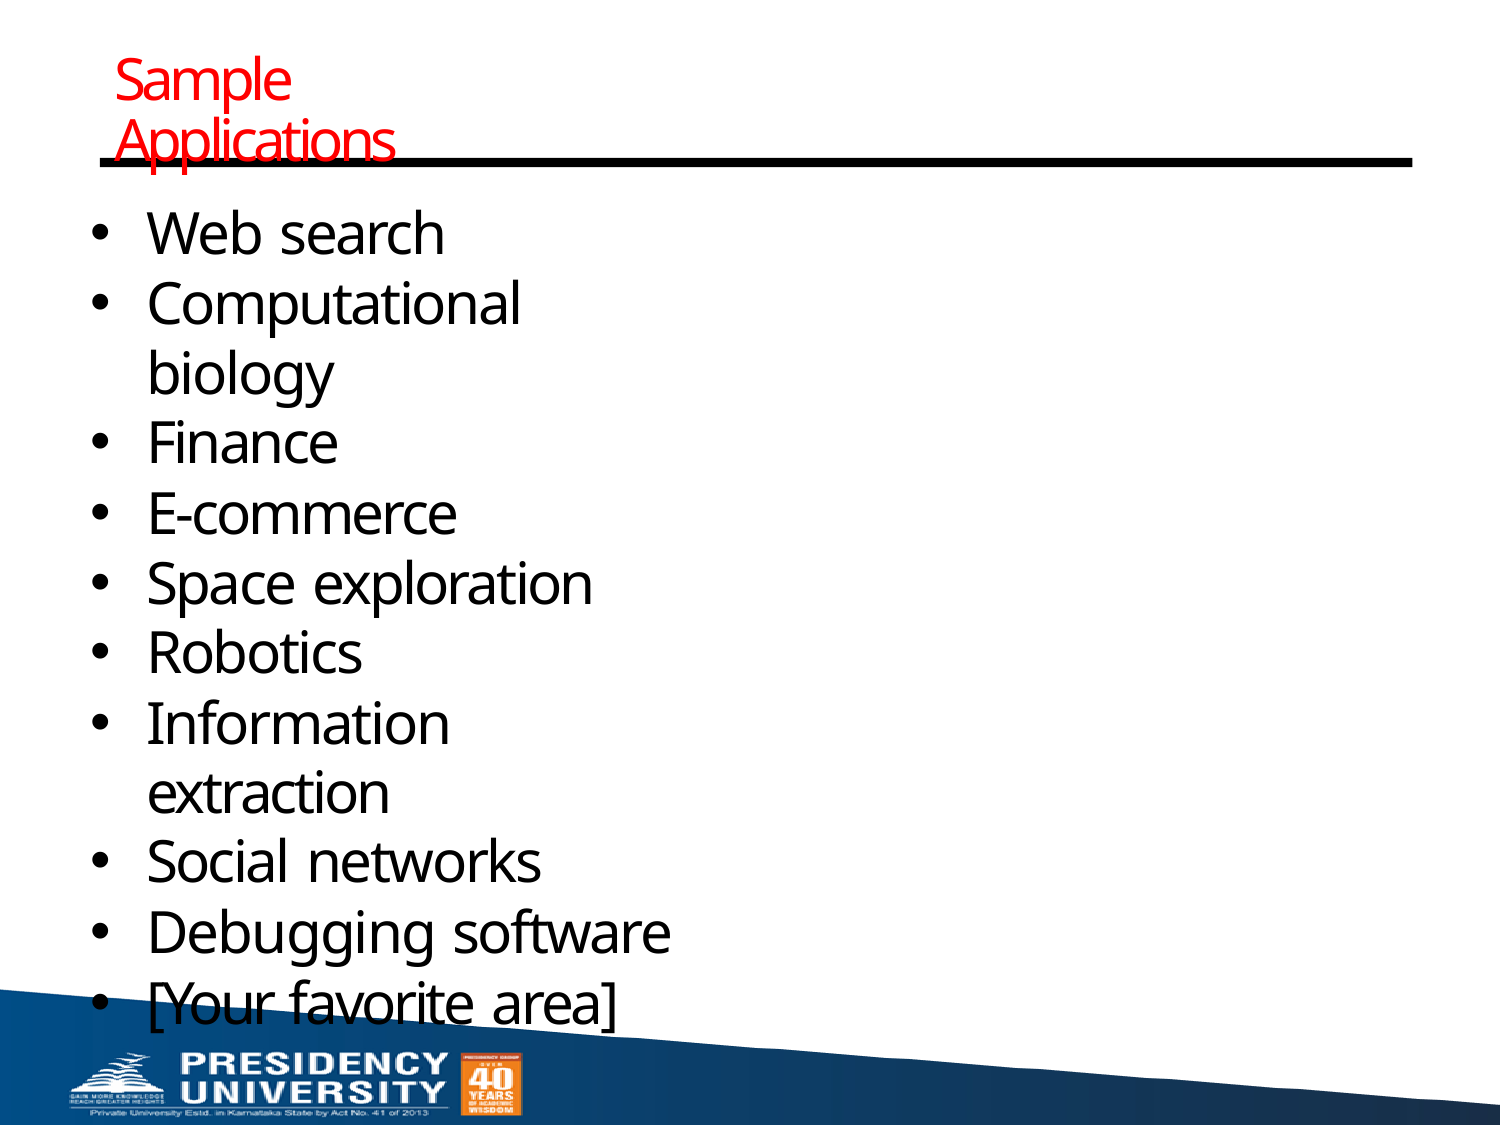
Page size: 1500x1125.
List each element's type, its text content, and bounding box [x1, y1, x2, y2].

picture [0, 987, 1500, 1125]
text_box Web search Computational biology Finance E-commerce Space exploration Robotics Information extraction Social networks Debugging software [Your favorite area] [87, 194, 686, 1037]
title Sample Applications [111, 49, 555, 194]
